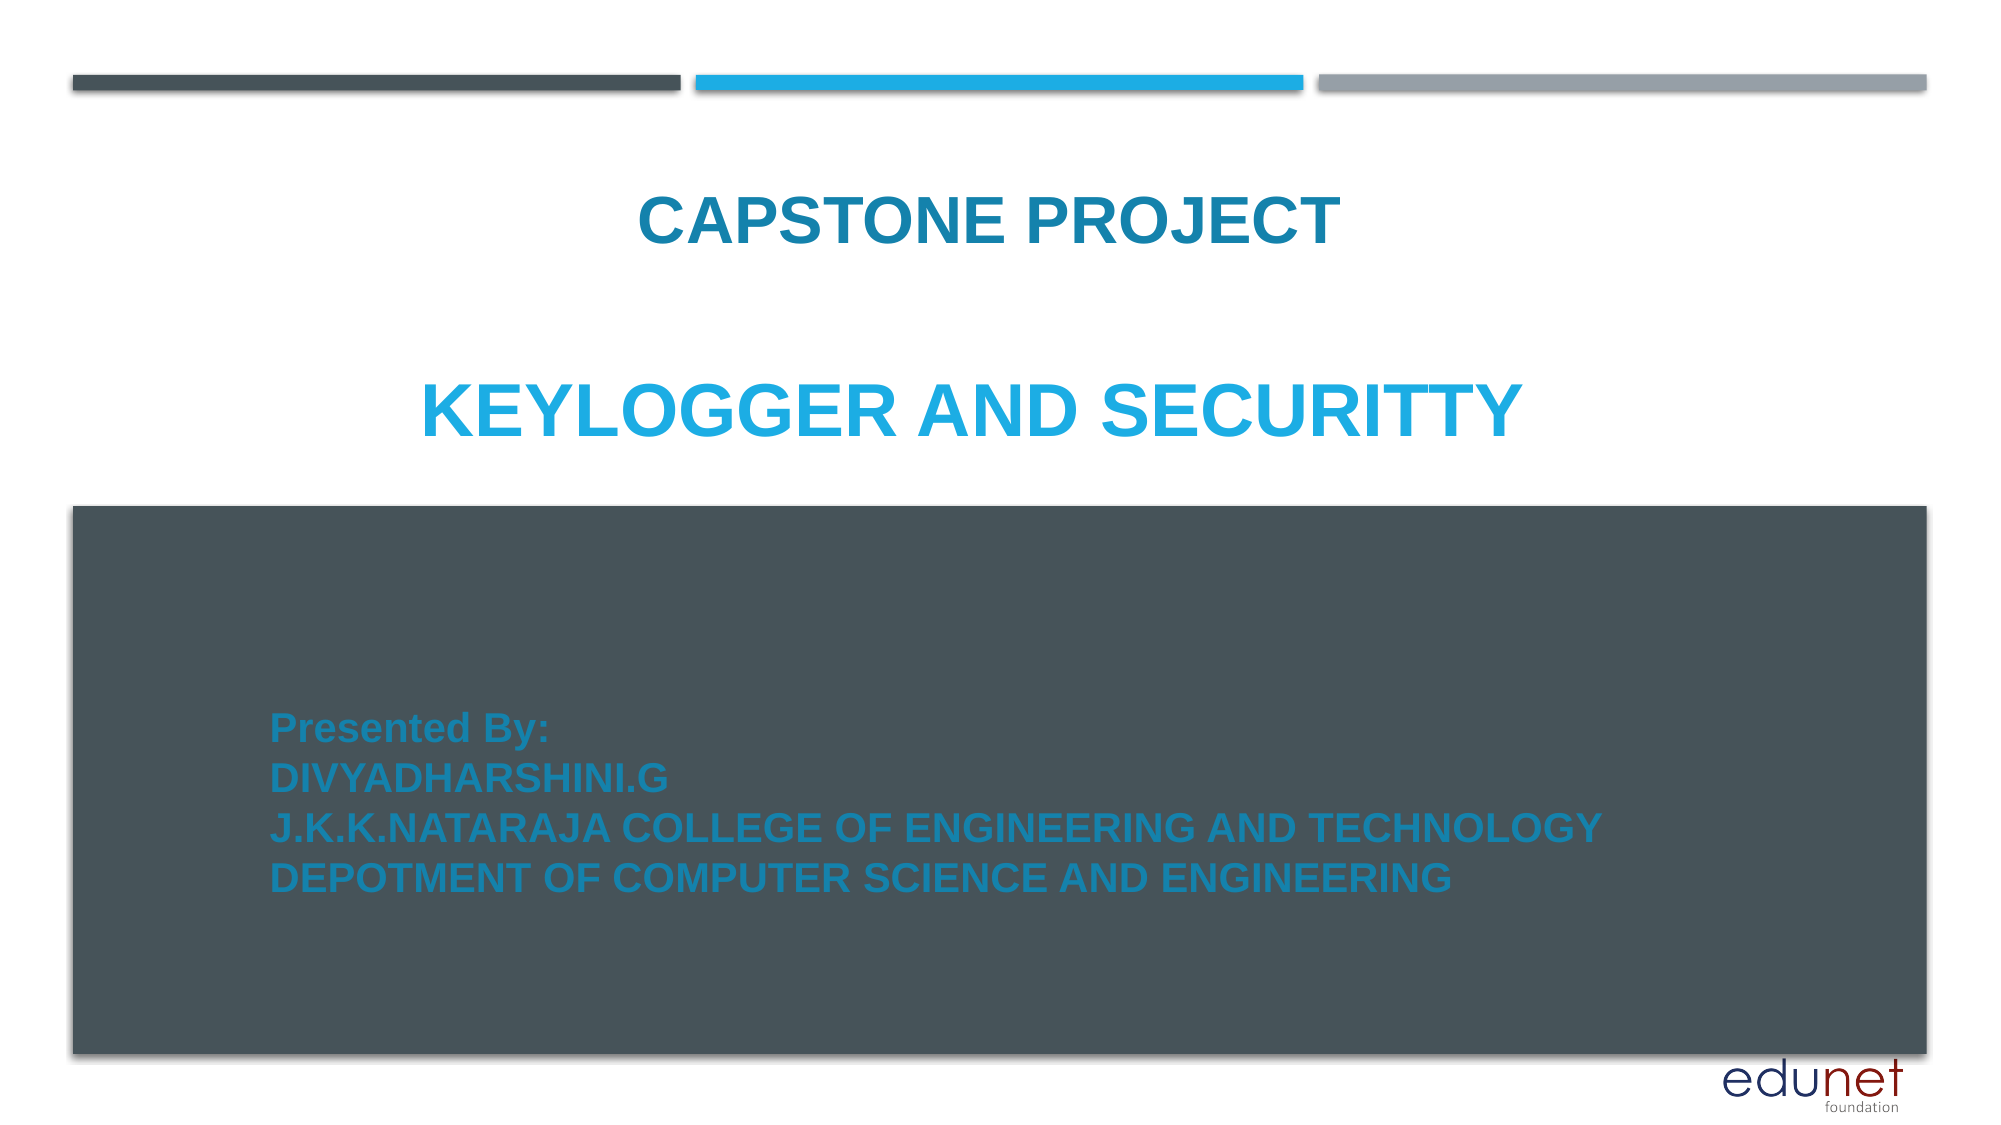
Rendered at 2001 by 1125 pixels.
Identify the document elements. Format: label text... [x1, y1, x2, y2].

title KEYLOGGER AND SECURITTY [222, 298, 1723, 460]
picture [1719, 1056, 1905, 1116]
text_box Presented By: DIVYADHARSHINI.G J.K.K.NATARAJA COLLEGE OF ENGINEERING AND TECHNOLOGY DEPOTMENT OF COMPUTER SCIENCE AND ENGINEERING [254, 693, 1807, 909]
text_box CAPSTONE PROJECT [0, 169, 2000, 265]
